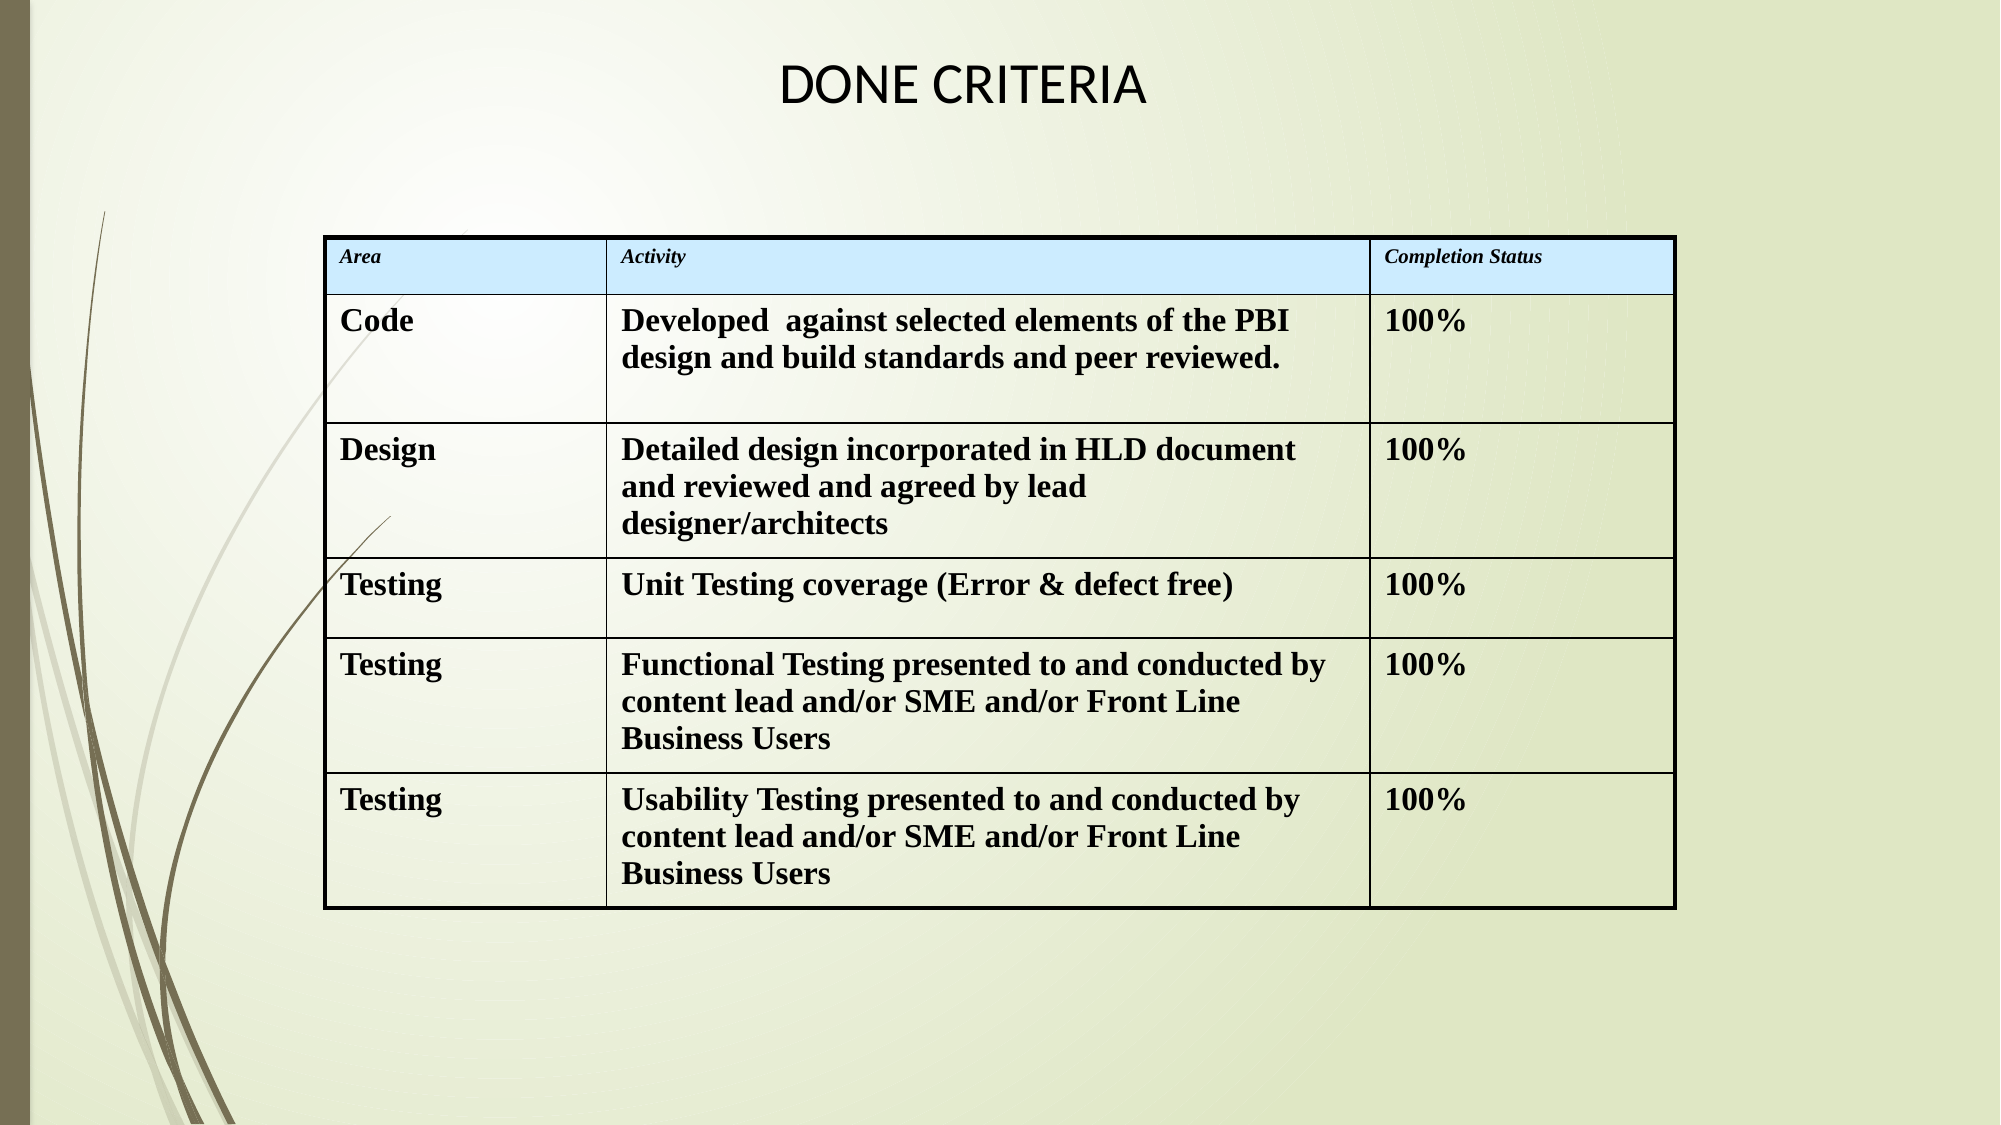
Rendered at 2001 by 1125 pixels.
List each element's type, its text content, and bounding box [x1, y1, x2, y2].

table_cell Functional Testing presented to and conducted by content lead and/or SME and/or Front Line Business Users [607, 639, 1369, 772]
text_box DONE CRITERIA [764, 37, 1163, 123]
table_cell 100% [1371, 639, 1673, 772]
table_cell Usability Testing presented to and conducted by content lead and/or SME and/or Front Line Business Users [607, 774, 1369, 906]
table_header Completion Status [1371, 240, 1673, 294]
table_cell Detailed design incorporated in HLD document and reviewed and agreed by lead designer/architects [607, 424, 1369, 557]
table_cell 100% [1371, 295, 1673, 422]
table_cell Design [327, 424, 606, 557]
table_cell Testing [327, 774, 606, 906]
table_cell Testing [327, 559, 606, 637]
table_cell 100% [1371, 424, 1673, 557]
table_cell Developed against selected elements of the PBI design and build standards and peer reviewed. [607, 295, 1369, 422]
table_cell 100% [1371, 774, 1673, 906]
table_header Area [327, 240, 606, 294]
table_cell 100% [1371, 559, 1673, 637]
table_cell Testing [327, 639, 606, 772]
table_header Activity [607, 240, 1369, 294]
table_cell Code [327, 295, 606, 422]
table_cell Unit Testing coverage (Error & defect free) [607, 559, 1369, 637]
